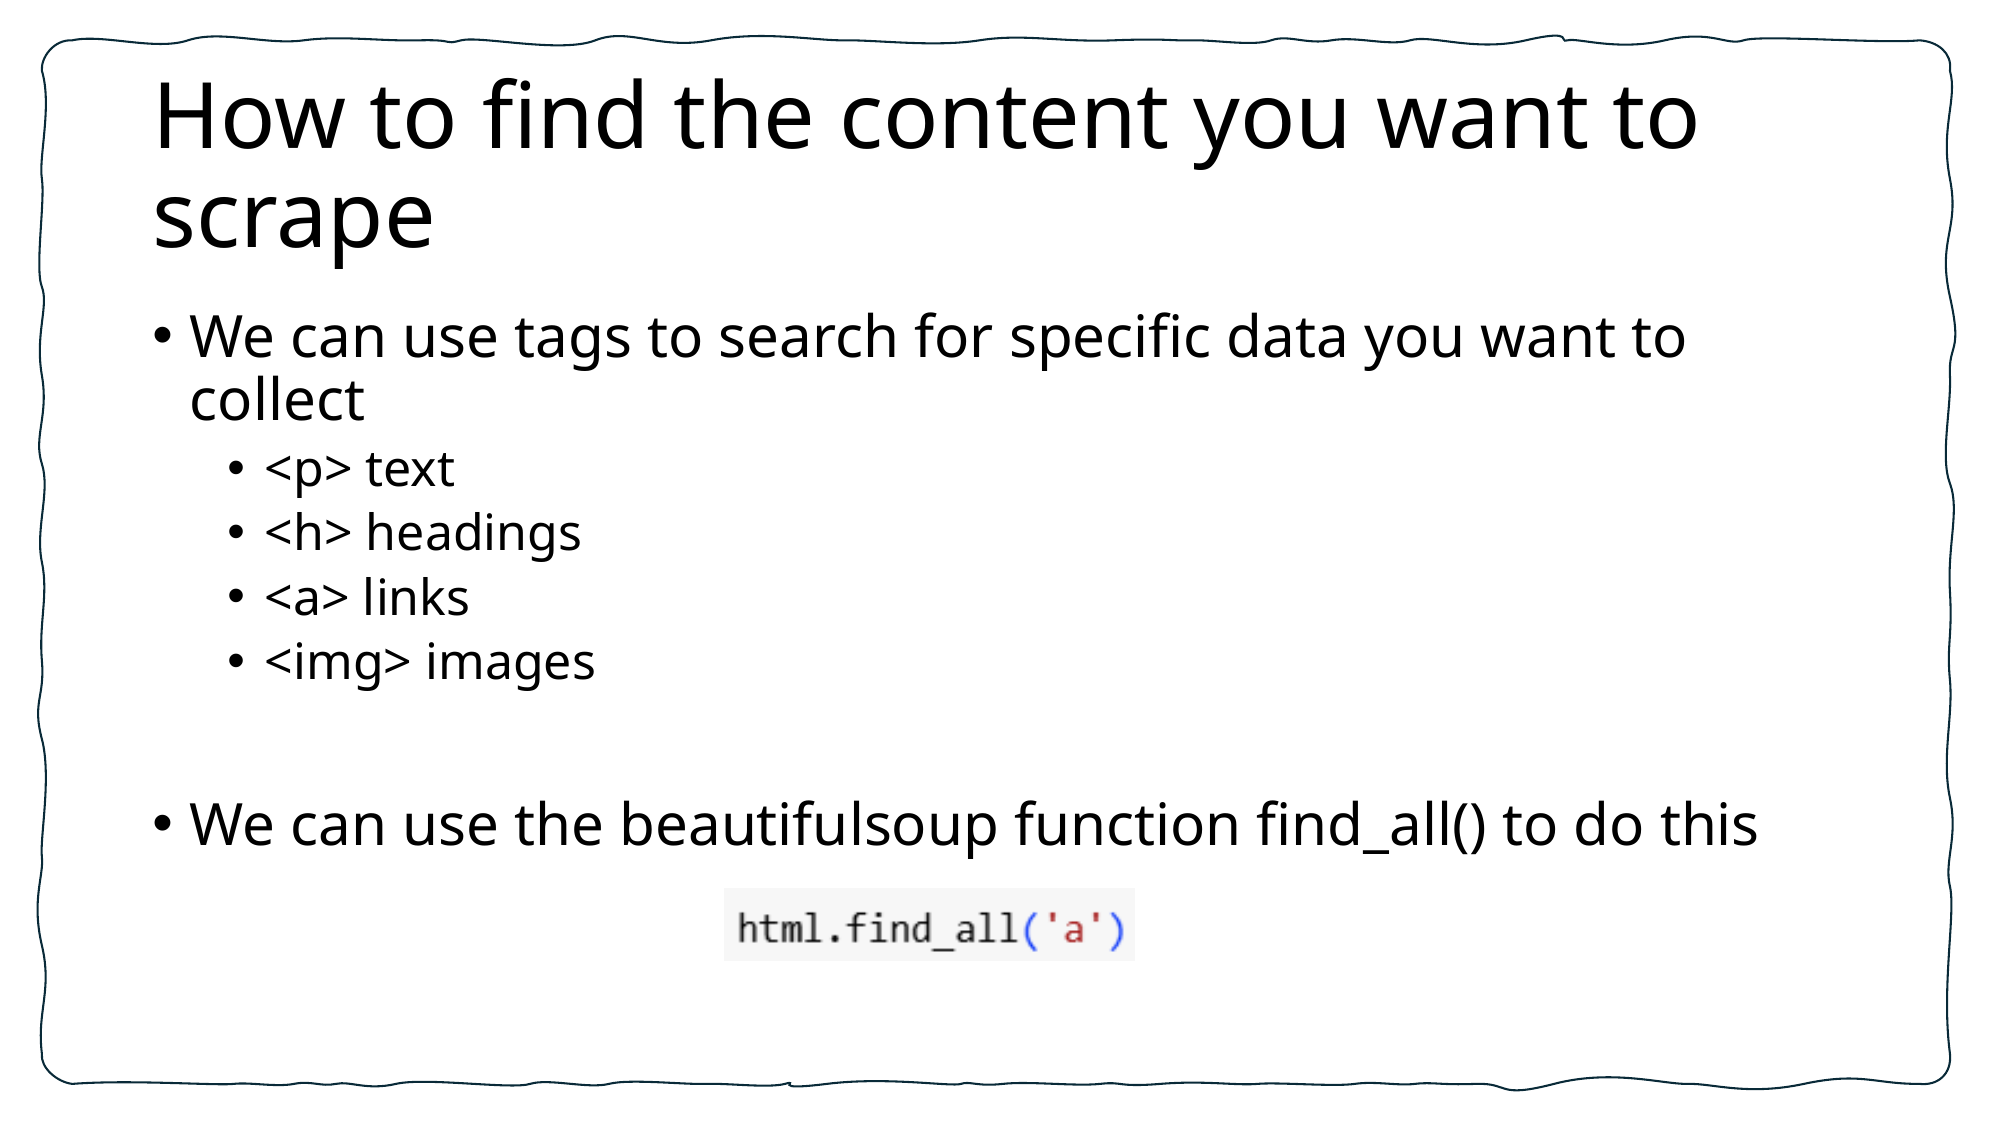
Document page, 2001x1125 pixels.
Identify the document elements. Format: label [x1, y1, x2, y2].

picture [724, 888, 1135, 962]
text_box [35, 34, 1957, 1092]
